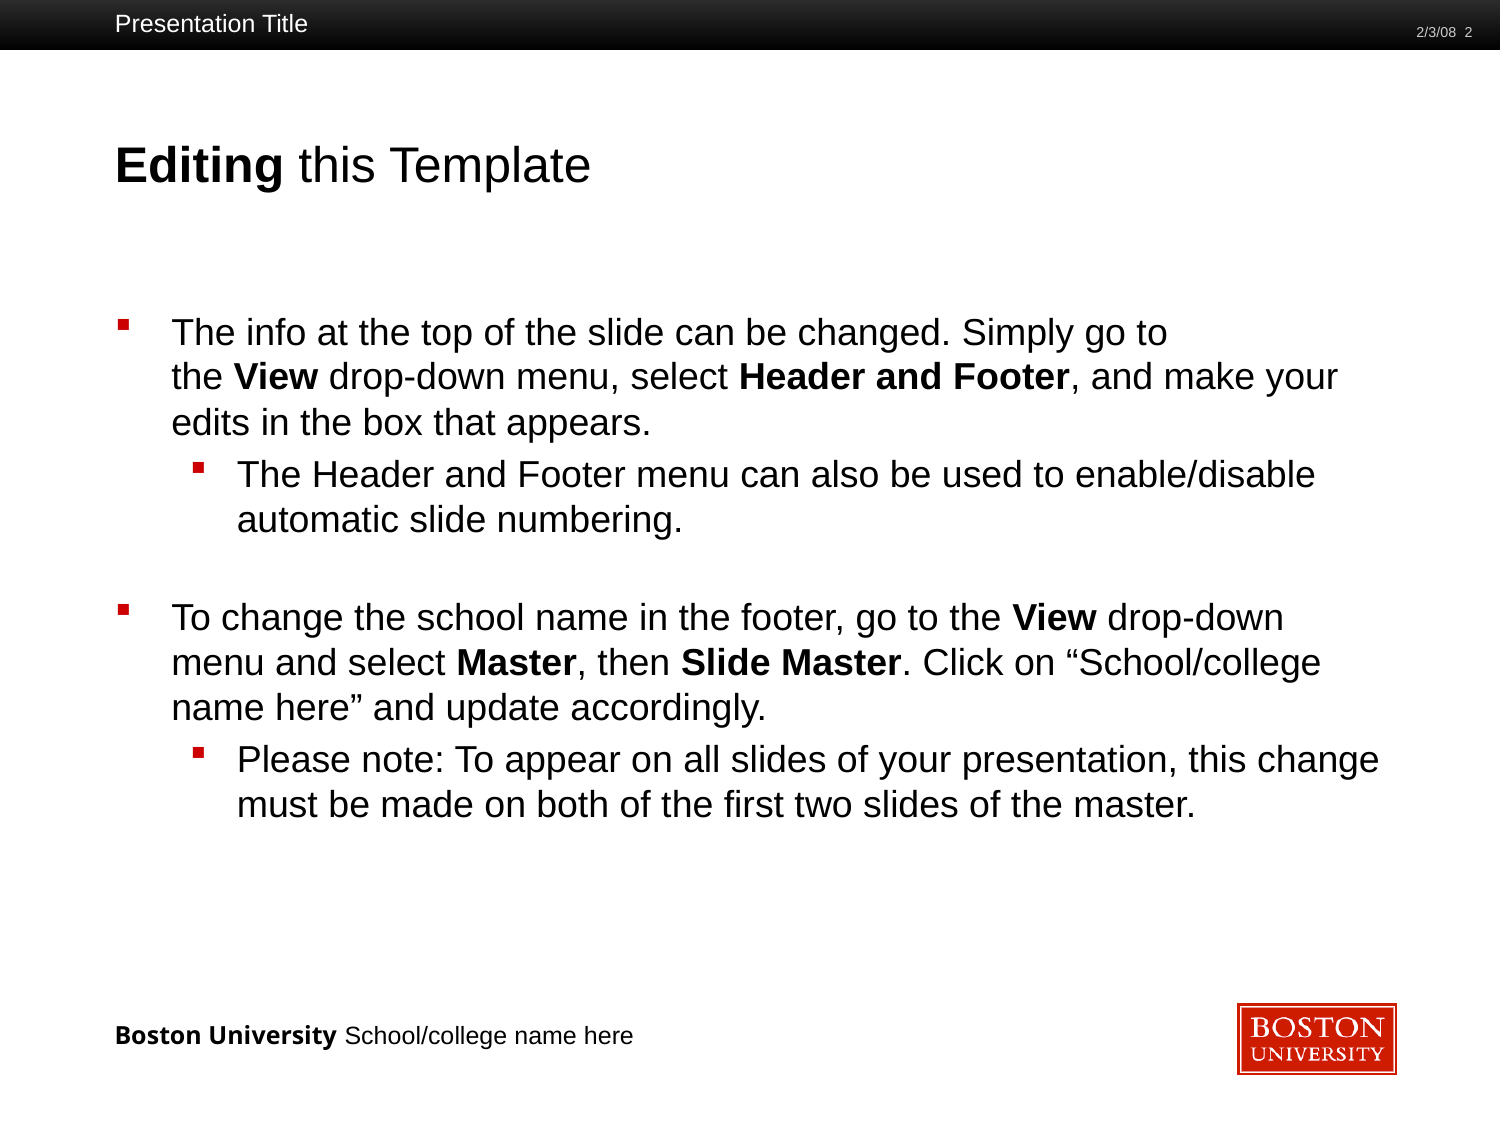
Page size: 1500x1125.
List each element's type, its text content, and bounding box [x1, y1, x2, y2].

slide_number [1312, 12, 1488, 50]
list The info at the top of the slide can be changed. Simply go to the View drop-down menu, select Header and Footer, and make your edits in the box that appears. The Header and Footer menu can also be used to enable/disable automatic slide numbering. To change the school name in the footer, go to the View drop-down menu and select Master, then Slide Master. Click on “School/college name here” and update accordingly. Please note: To appear on all slides of your presentation, this change must be made on both of the first two slides of the master. [99, 299, 1400, 938]
picture [1237, 1003, 1397, 1075]
footer Presentation Title [99, 0, 938, 50]
title Editing this Template [99, 125, 1400, 238]
